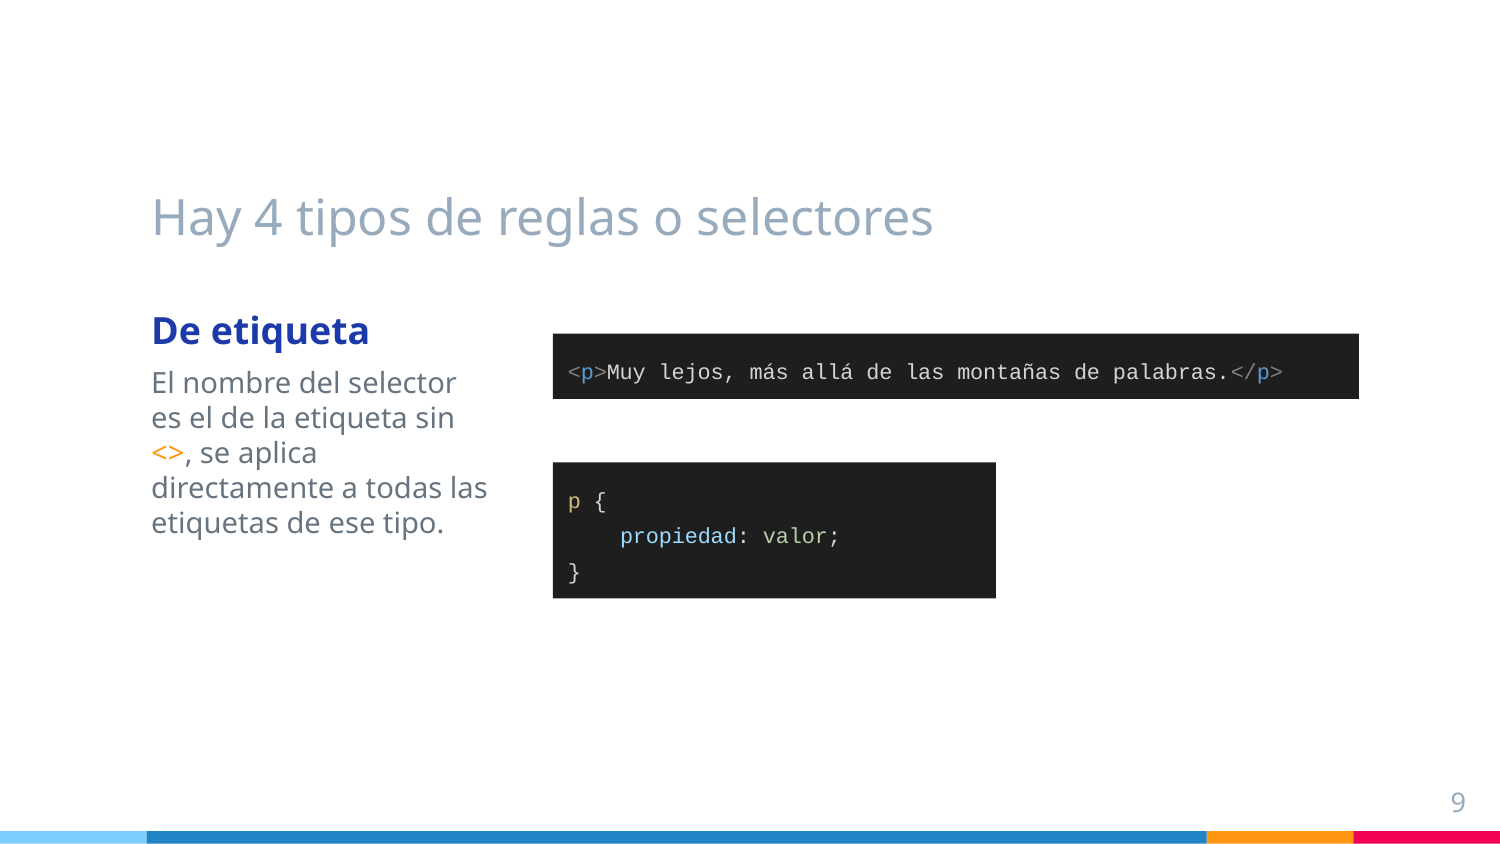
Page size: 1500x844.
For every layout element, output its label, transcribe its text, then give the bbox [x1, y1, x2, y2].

text_box <p>Muy lejos, más allá de las montañas de palabras.</p> [552, 333, 1359, 399]
slide_number ‹#› [1391, 770, 1482, 822]
title Hay 4 tipos de reglas o selectores [136, 110, 1095, 322]
text_box p { propiedad: valor; } [552, 462, 996, 599]
list De etiqueta El nombre del selector es el de la etiqueta sin <>, se aplica directamente a todas las etiquetas de ese tipo. [136, 322, 505, 520]
